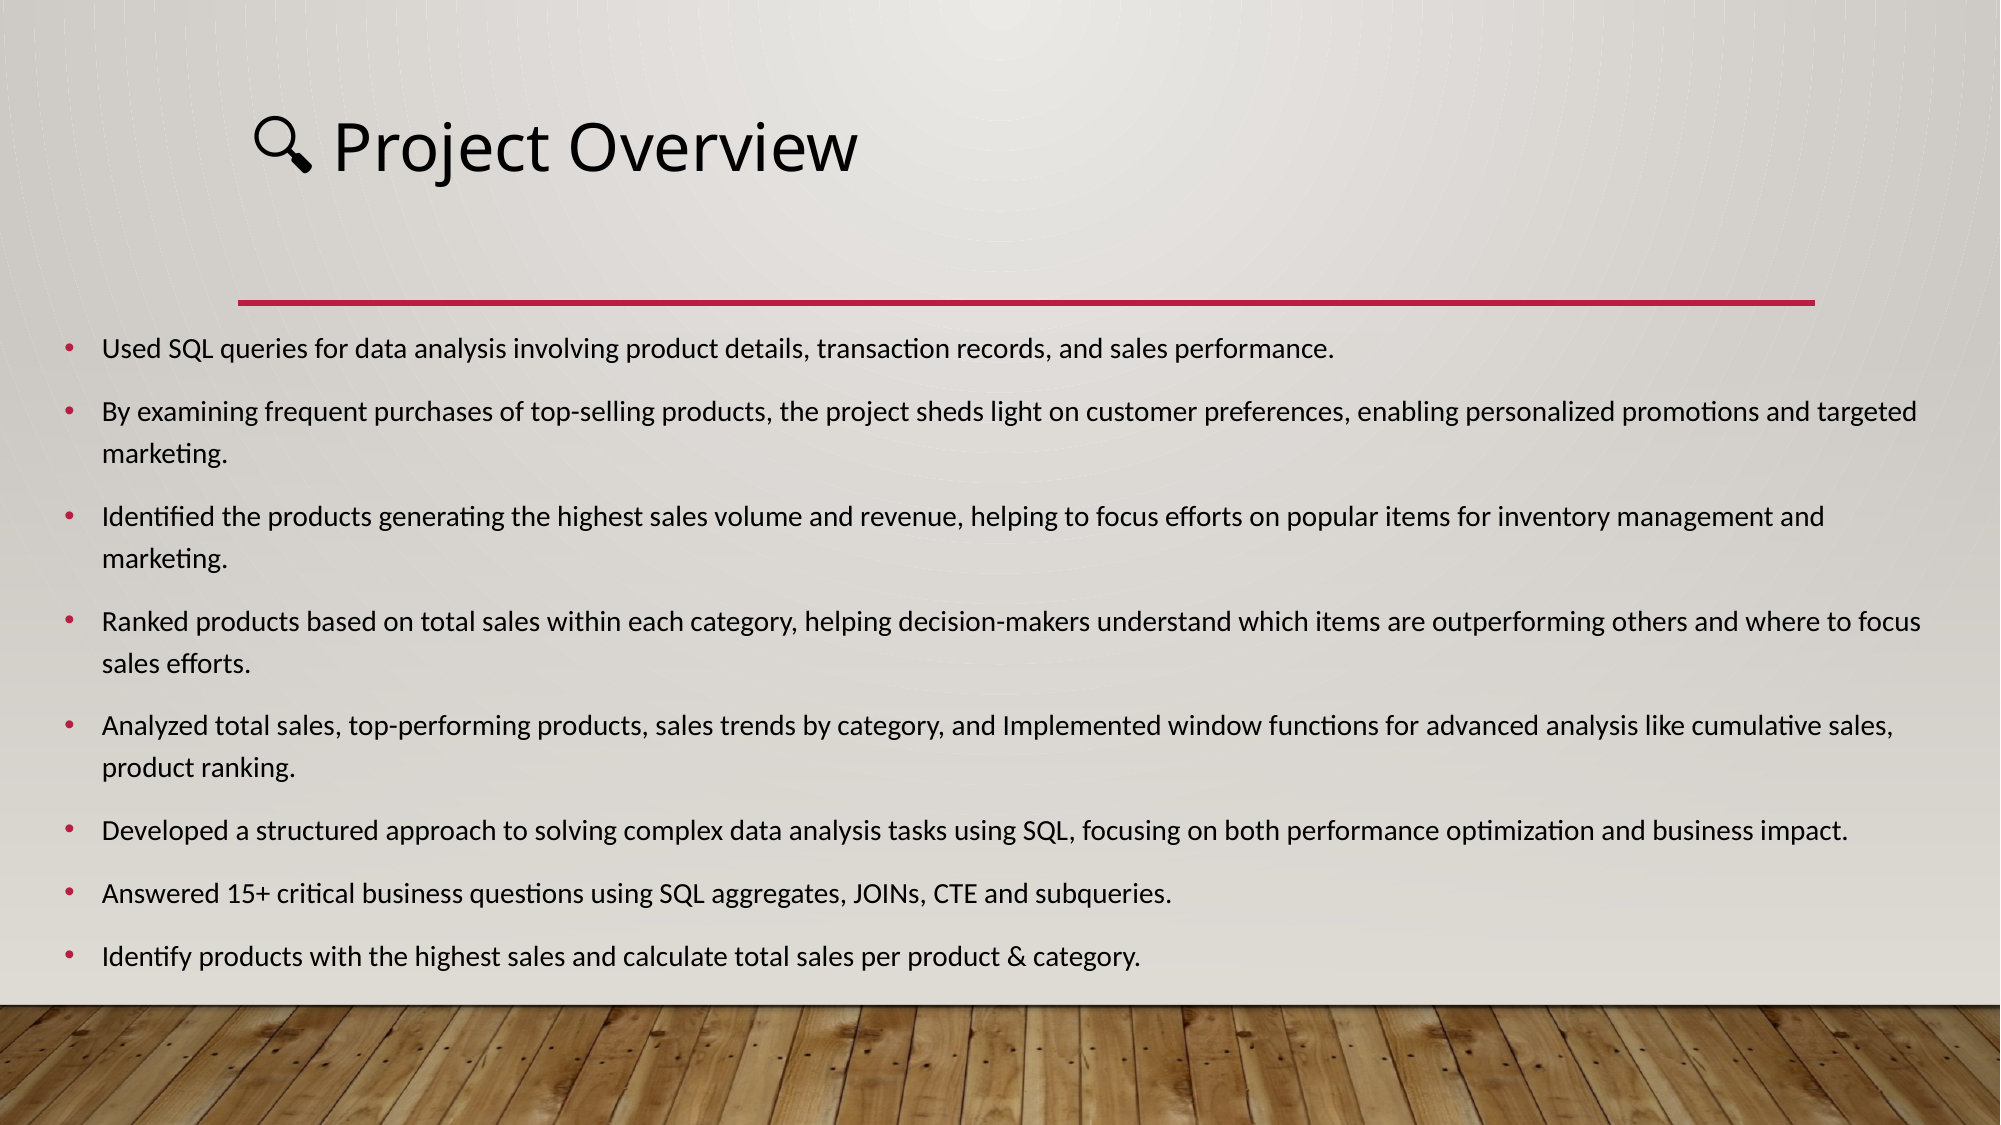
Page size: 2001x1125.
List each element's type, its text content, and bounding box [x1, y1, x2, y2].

title 🔍 Project Overview [236, 106, 1812, 261]
picture [0, 1005, 2000, 1125]
list Used SQL queries for data analysis involving product details, transaction records, and sales performance. By examining frequent purchases of top-selling products, the project sheds light on customer preferences, enabling personalized promotions and targeted marketing. Identified the products generating the highest sales volume and revenue, helping to focus efforts on popular items for inventory management and marketing. Ranked products based on total sales within each category, helping decision-makers understand which items are outperforming others and where to focus sales efforts. Analyzed total sales, top-performing products, sales trends by category, and Implemented window functions for advanced analysis like cumulative sales, product ranking. Developed a structured approach to solving complex data analysis tasks using SQL, focusing on both performance optimization and business impact. Answered 15+ critical business questions using SQL aggregates, JOINs, CTE and subqueries. Identify products with the highest sales and calculate total sales per product & category. [49, 315, 1957, 1003]
